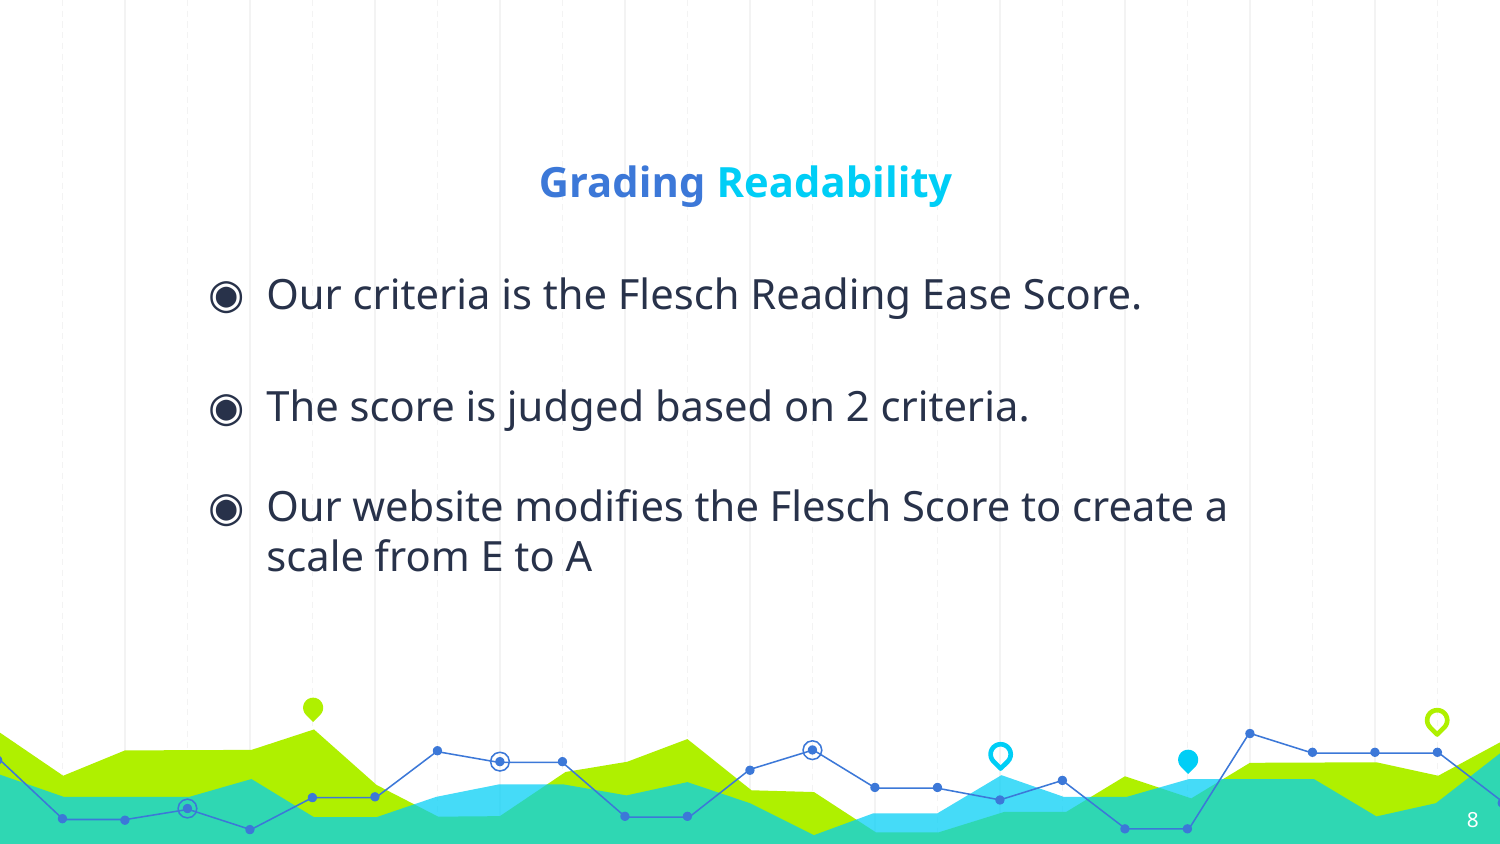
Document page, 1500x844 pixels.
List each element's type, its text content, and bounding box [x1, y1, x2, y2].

list Our criteria is the Flesch Reading Ease Score. The score is judged based on 2 criteria. Our website modifies the Flesch Score to create a scale from E to A [176, 252, 1325, 568]
title Grading Readability [171, 103, 1320, 222]
slide_number 8 [1403, 791, 1494, 844]
